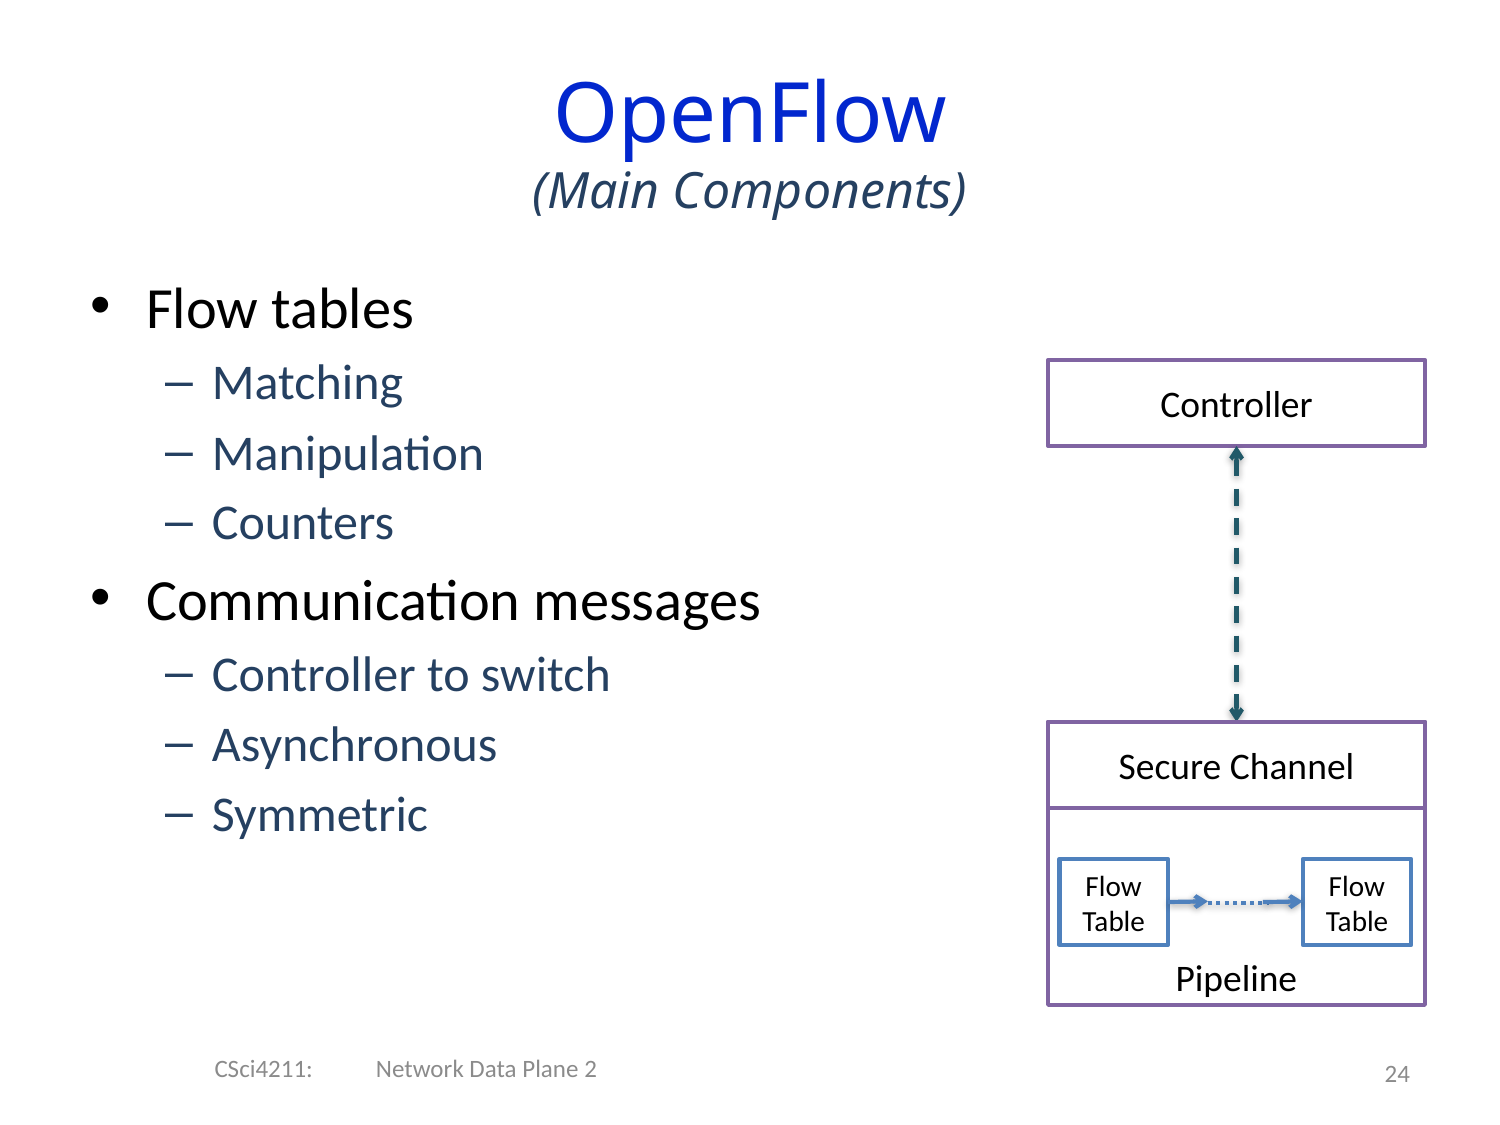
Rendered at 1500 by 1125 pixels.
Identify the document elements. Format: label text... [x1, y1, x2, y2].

footer CSci4211: Network Data Plane 2 [112, 1042, 700, 1093]
title OpenFlow (Main Components) [75, 45, 1425, 233]
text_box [1047, 359, 1426, 1006]
slide_number 24 [1074, 1042, 1425, 1103]
list Flow tables Matching Manipulation Counters Communication messages Controller to switch Asynchronous Symmetric [75, 262, 1425, 1005]
